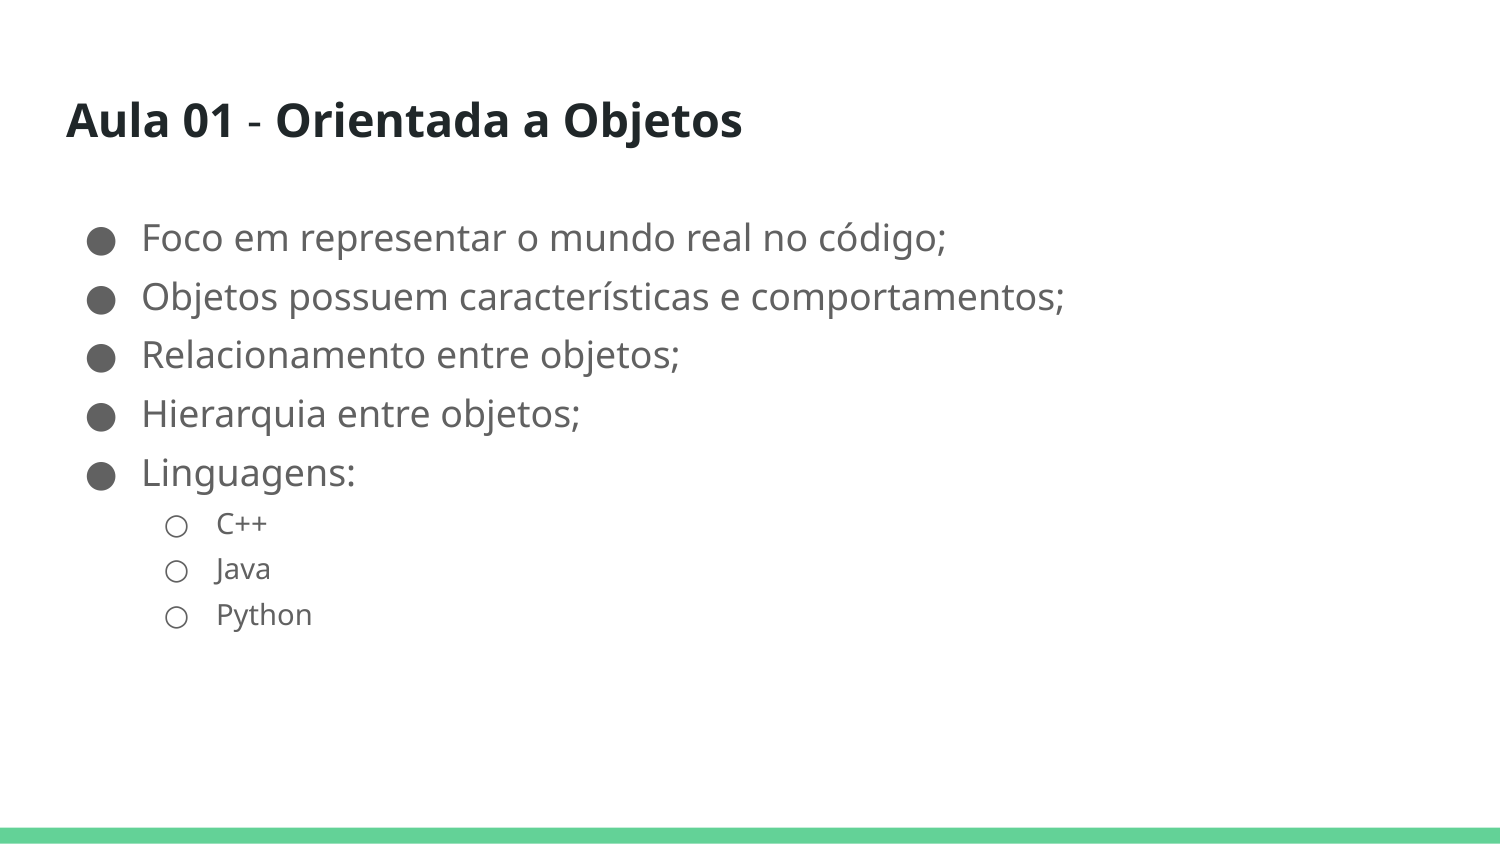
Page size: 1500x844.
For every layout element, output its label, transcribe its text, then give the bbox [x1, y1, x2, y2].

title Aula 01 - Orientada a Objetos [51, 72, 1449, 167]
list Foco em representar o mundo real no código; Objetos possuem características e comportamentos; Relacionamento entre objetos; Hierarquia entre objetos; Linguagens: C++ Java Python [51, 189, 1449, 750]
